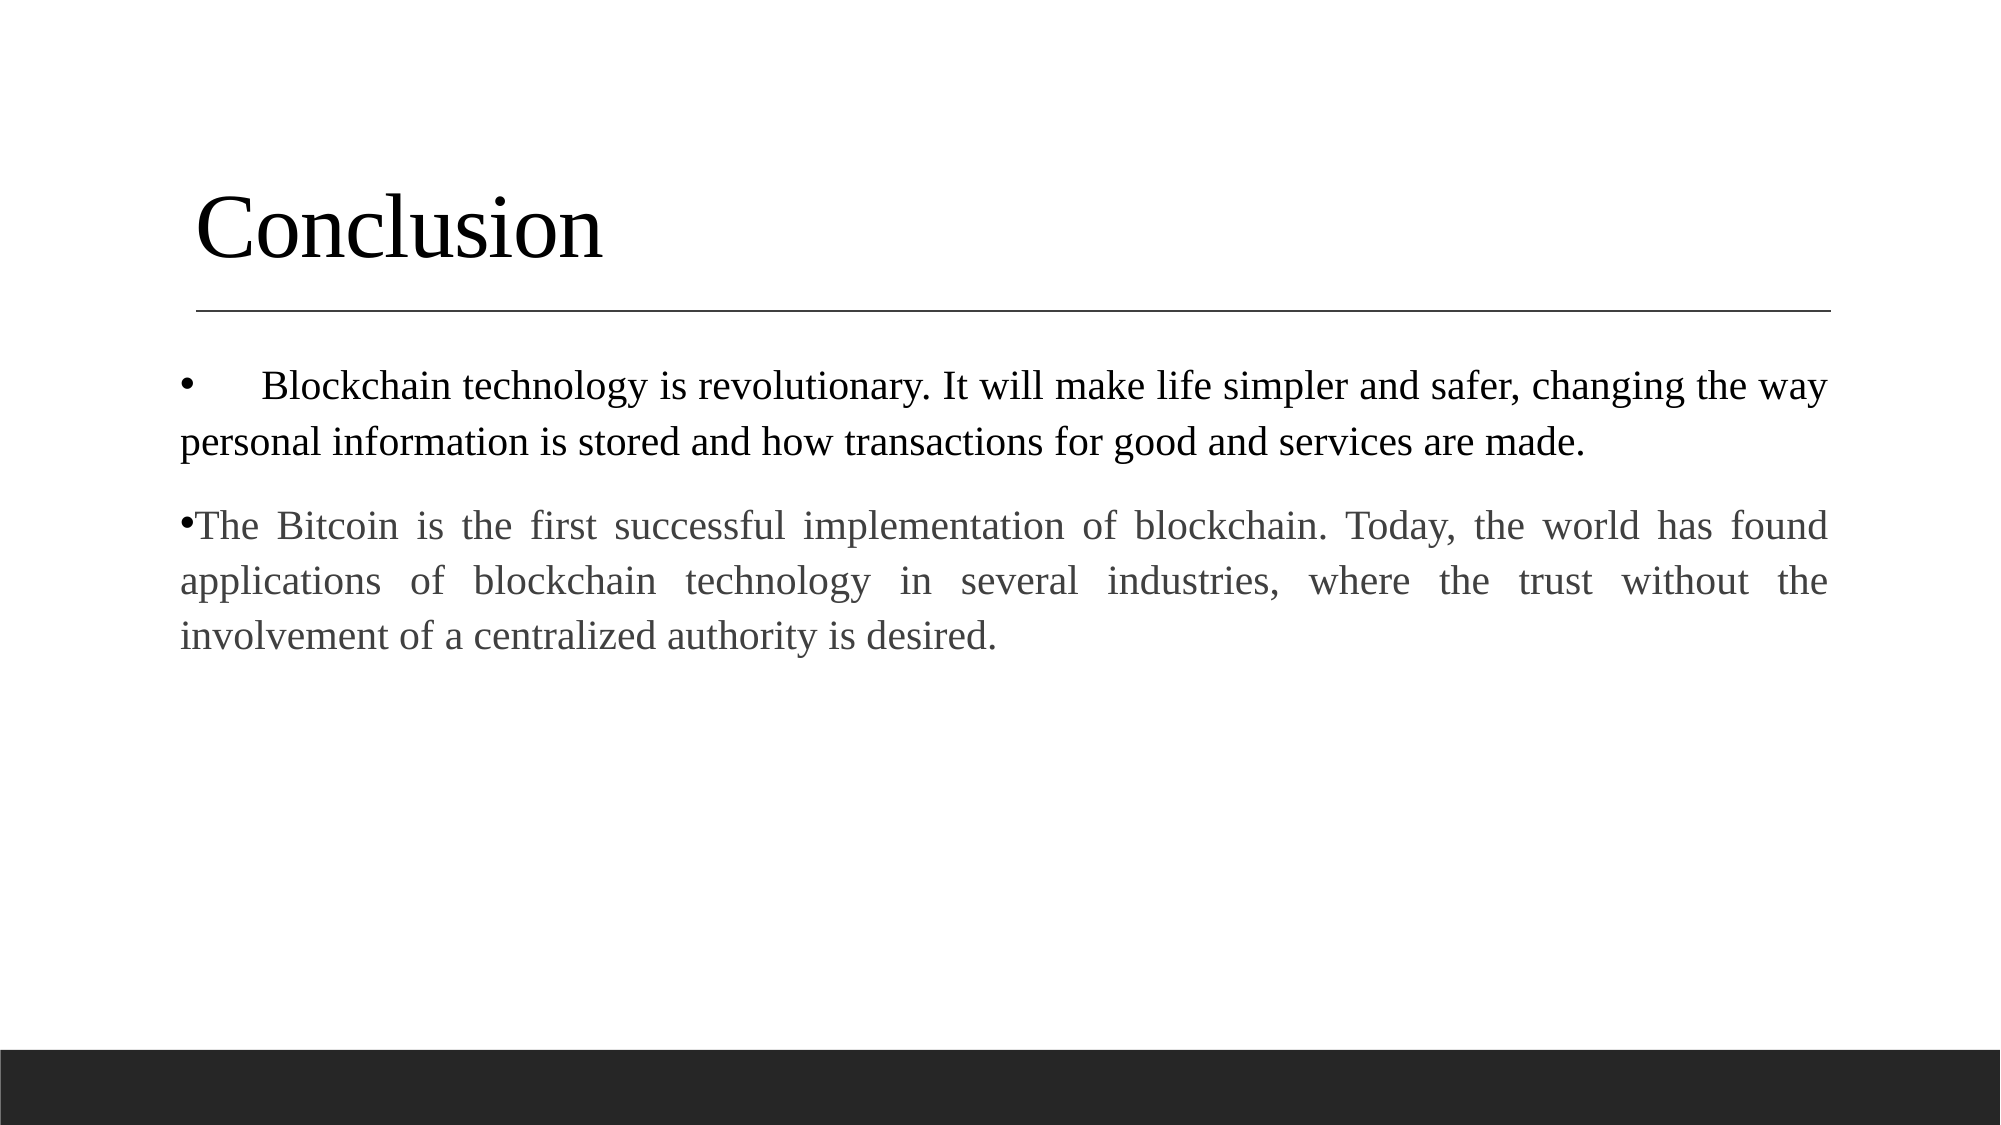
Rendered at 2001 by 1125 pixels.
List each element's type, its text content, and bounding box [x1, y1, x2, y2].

list Blockchain technology is revolutionary. It will make life simpler and safer, changing the way personal information is stored and how transactions for good and services are made. The Bitcoin is the first successful implementation of blockchain. Today, the world has found applications of blockchain technology in several industries, where the trust without the involvement of a centralized authority is desired. [180, 345, 1830, 963]
title Conclusion [180, 47, 1830, 285]
